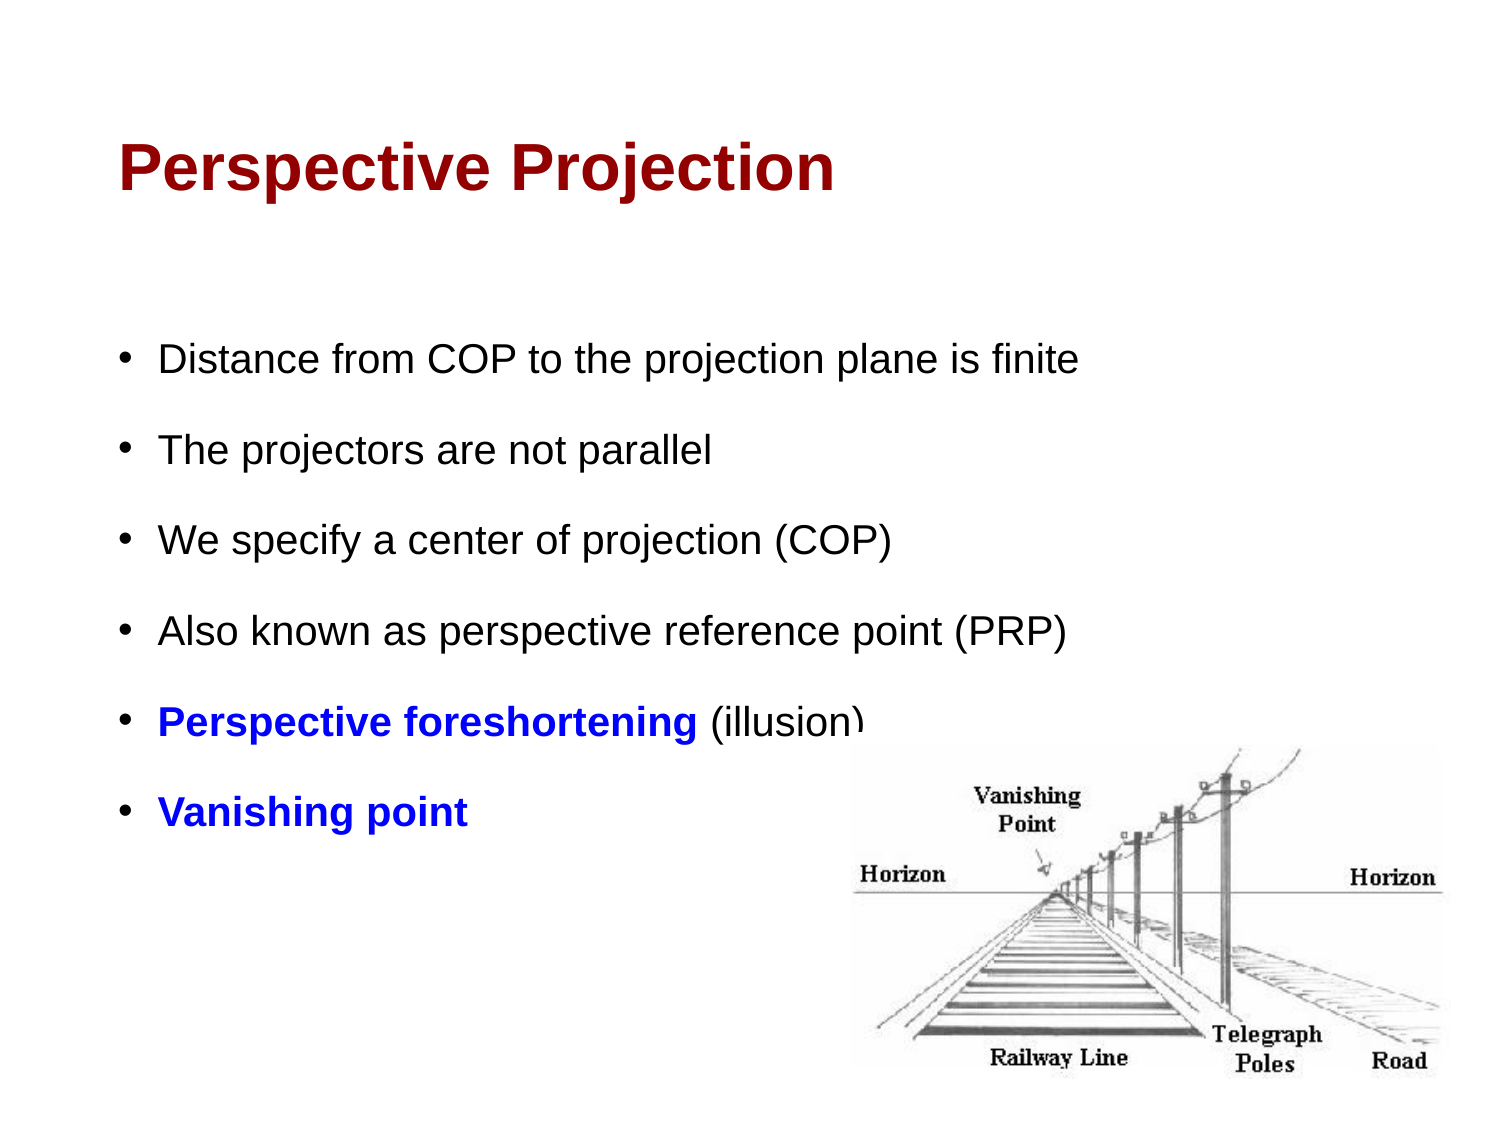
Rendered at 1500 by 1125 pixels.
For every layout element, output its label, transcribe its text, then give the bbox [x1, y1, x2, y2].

picture [851, 732, 1451, 1079]
title Perspective Projection [103, 59, 1397, 278]
list Distance from COP to the projection plane is finite The projectors are not parallel We specify a center of projection (COP) Also known as perspective reference point (PRP) Perspective foreshortening (illusion) Vanishing point [103, 299, 1397, 1014]
